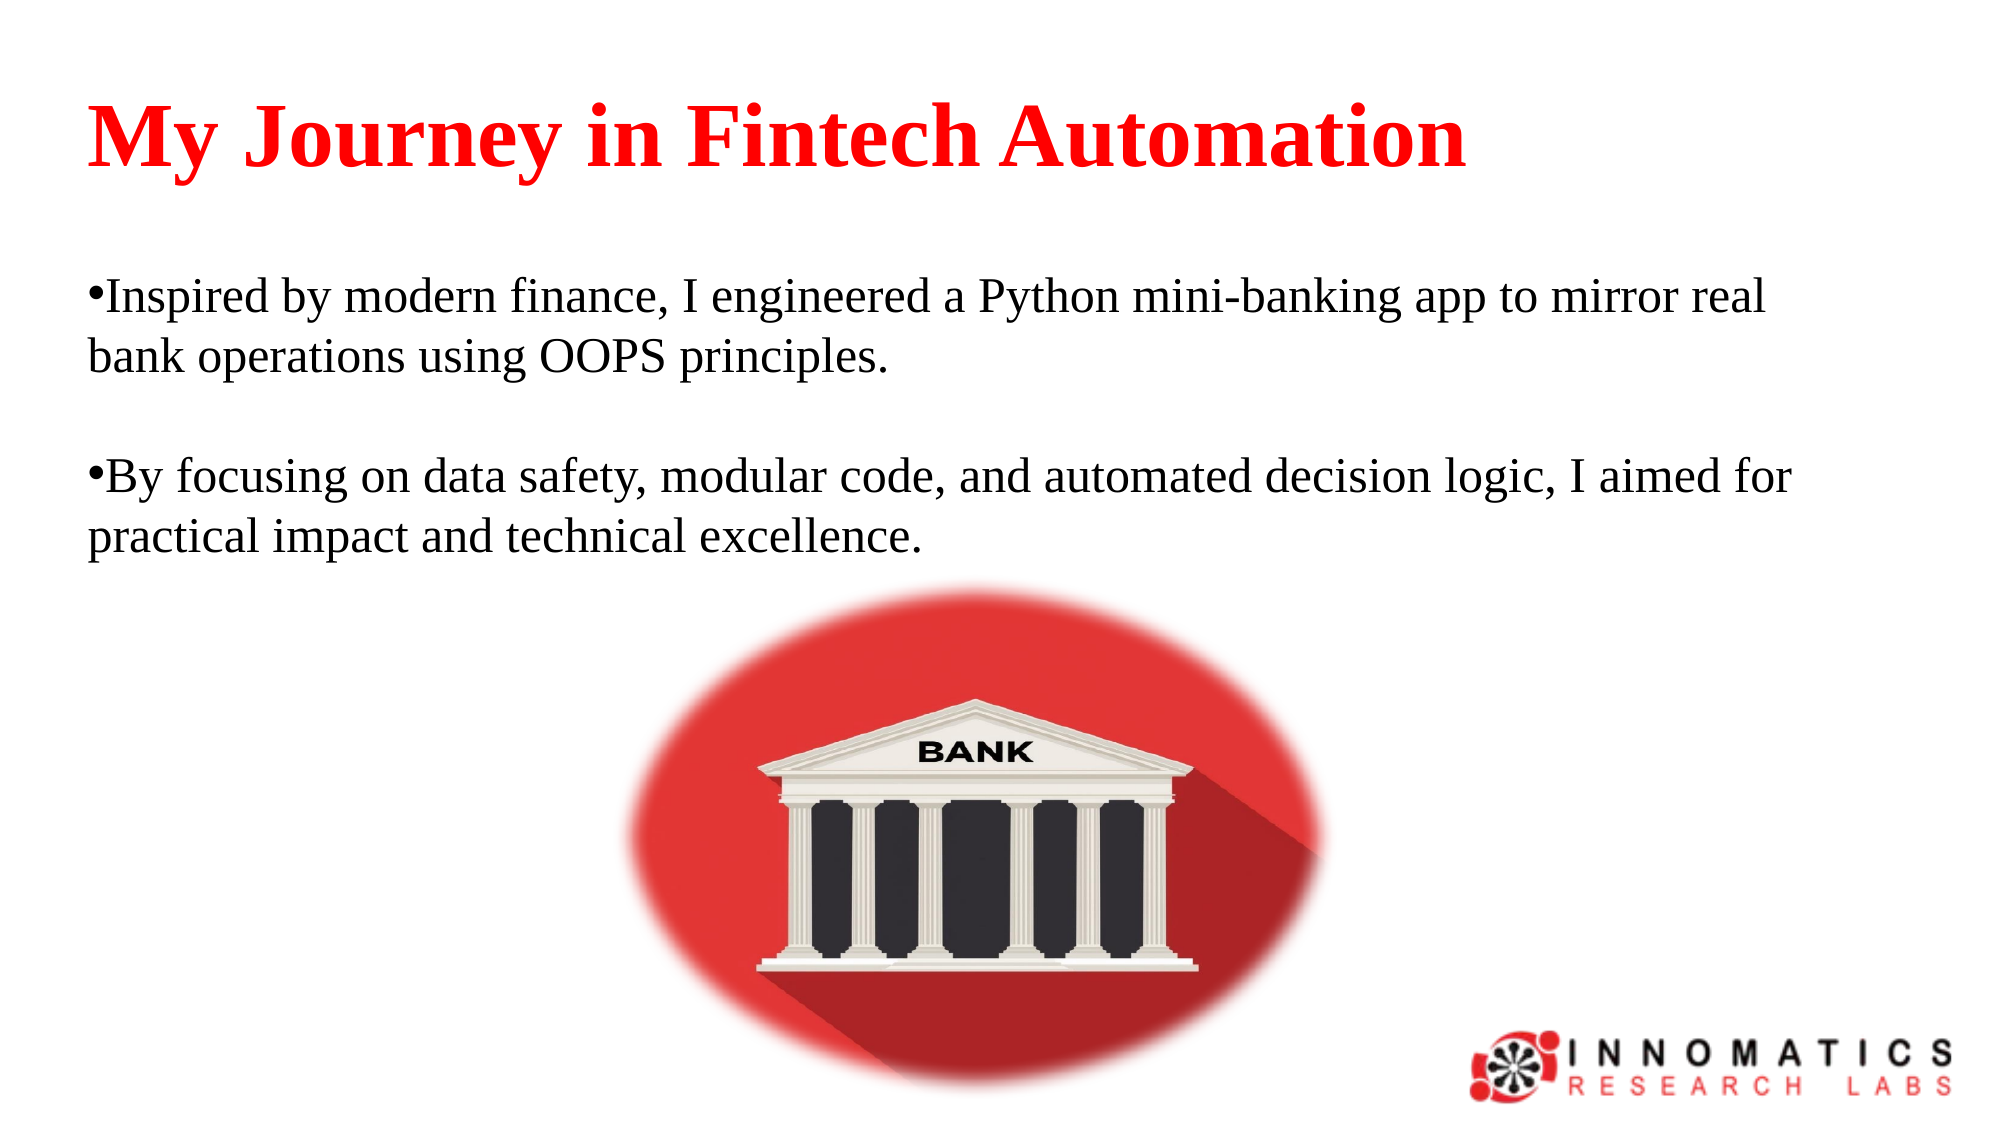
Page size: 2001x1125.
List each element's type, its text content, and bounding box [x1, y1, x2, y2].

title My Journey in Fintech Automation [87, 75, 1663, 187]
picture [1445, 1014, 1975, 1117]
picture [612, 574, 1338, 1101]
list Inspired by modern finance, I engineered a Python mini-banking app to mirror real bank operations using OOPS principles. By focusing on data safety, modular code, and automated decision logic, I aimed for practical impact and technical excellence. [87, 262, 1801, 621]
